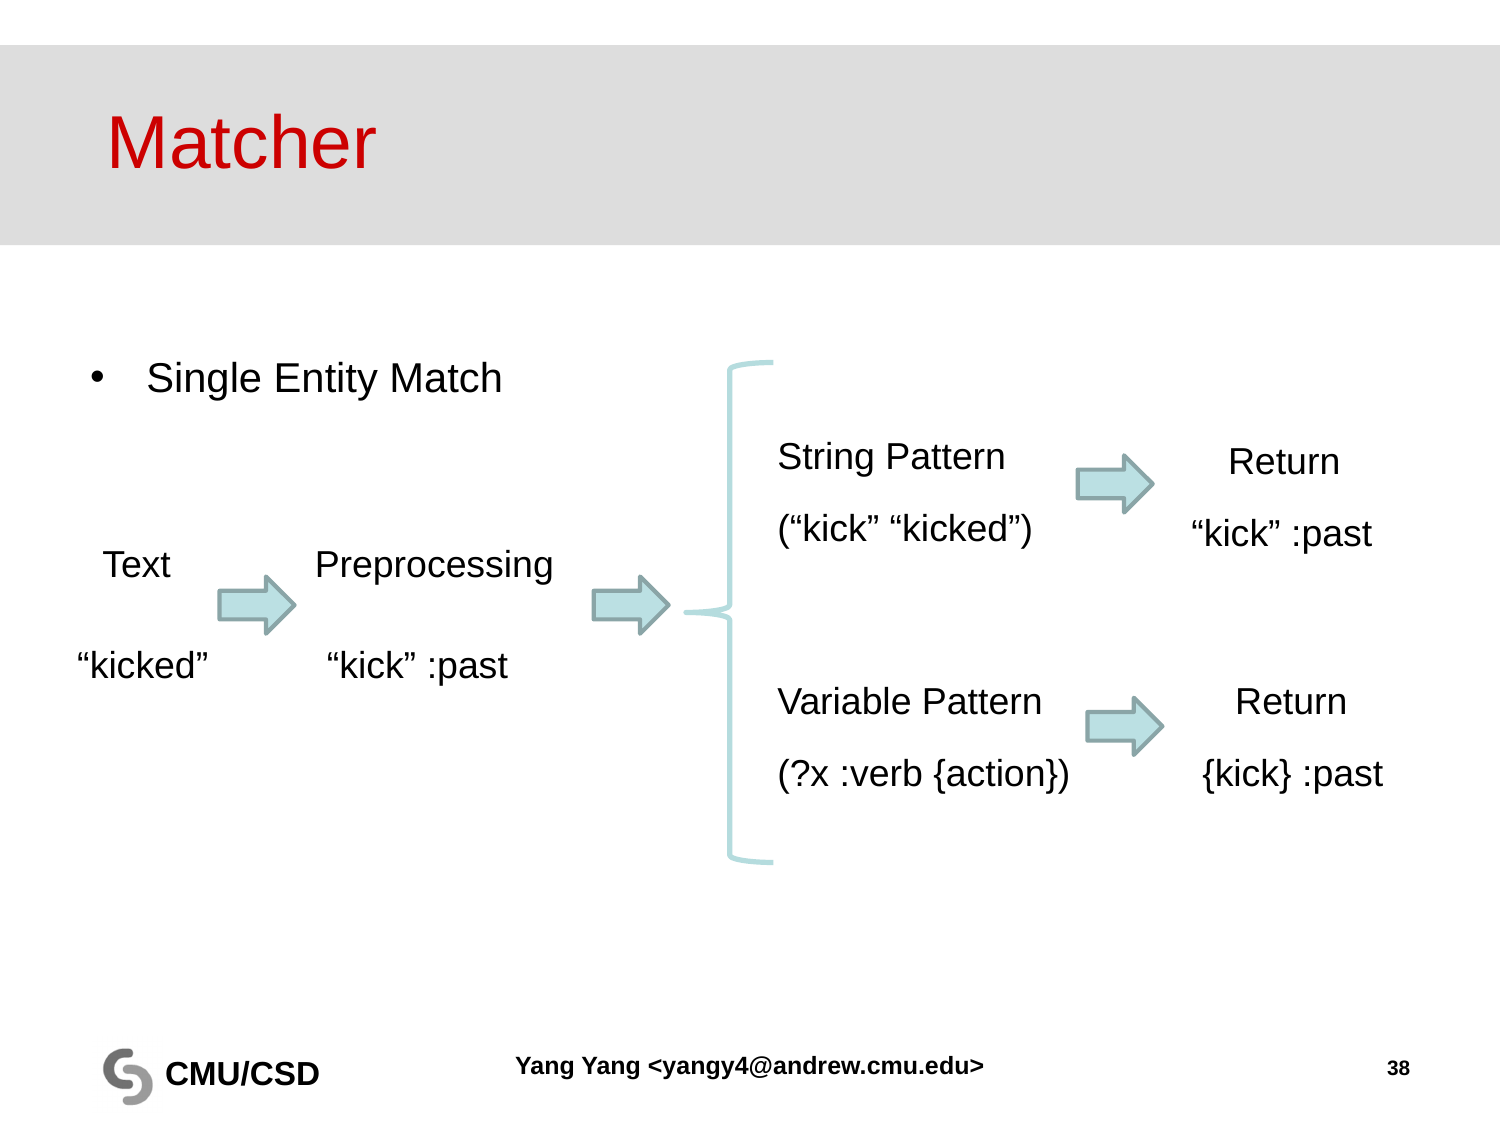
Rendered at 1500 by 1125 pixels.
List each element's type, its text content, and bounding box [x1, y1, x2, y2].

text_box [217, 574, 297, 636]
text_box Variable Pattern [762, 670, 1078, 730]
text_box “kick” :past [312, 633, 563, 694]
text_box Text [87, 532, 200, 592]
text_box [1075, 453, 1155, 515]
text_box [685, 361, 774, 864]
text_box Return [1220, 670, 1500, 730]
text_box Preprocessing [299, 532, 575, 592]
picture [92, 1036, 163, 1113]
text_box {kick} :past [1187, 741, 1500, 801]
text_box [591, 574, 671, 636]
text_box Return [1213, 429, 1488, 490]
text_box “kicked” [62, 633, 225, 694]
text_box String Pattern [762, 424, 1026, 485]
footer Yang Yang <yangy4@andrew.cmu.edu> [424, 1049, 1074, 1088]
text_box (“kick” “kicked”) [762, 496, 1051, 556]
text_box “kick” :past [1176, 501, 1427, 562]
title Matcher [91, 44, 1426, 233]
text_box (?x :verb {action}) [762, 741, 1101, 801]
text_box [1085, 695, 1165, 757]
list Single Entity Match [74, 262, 1426, 1006]
slide_number 38 [1074, 1049, 1426, 1088]
